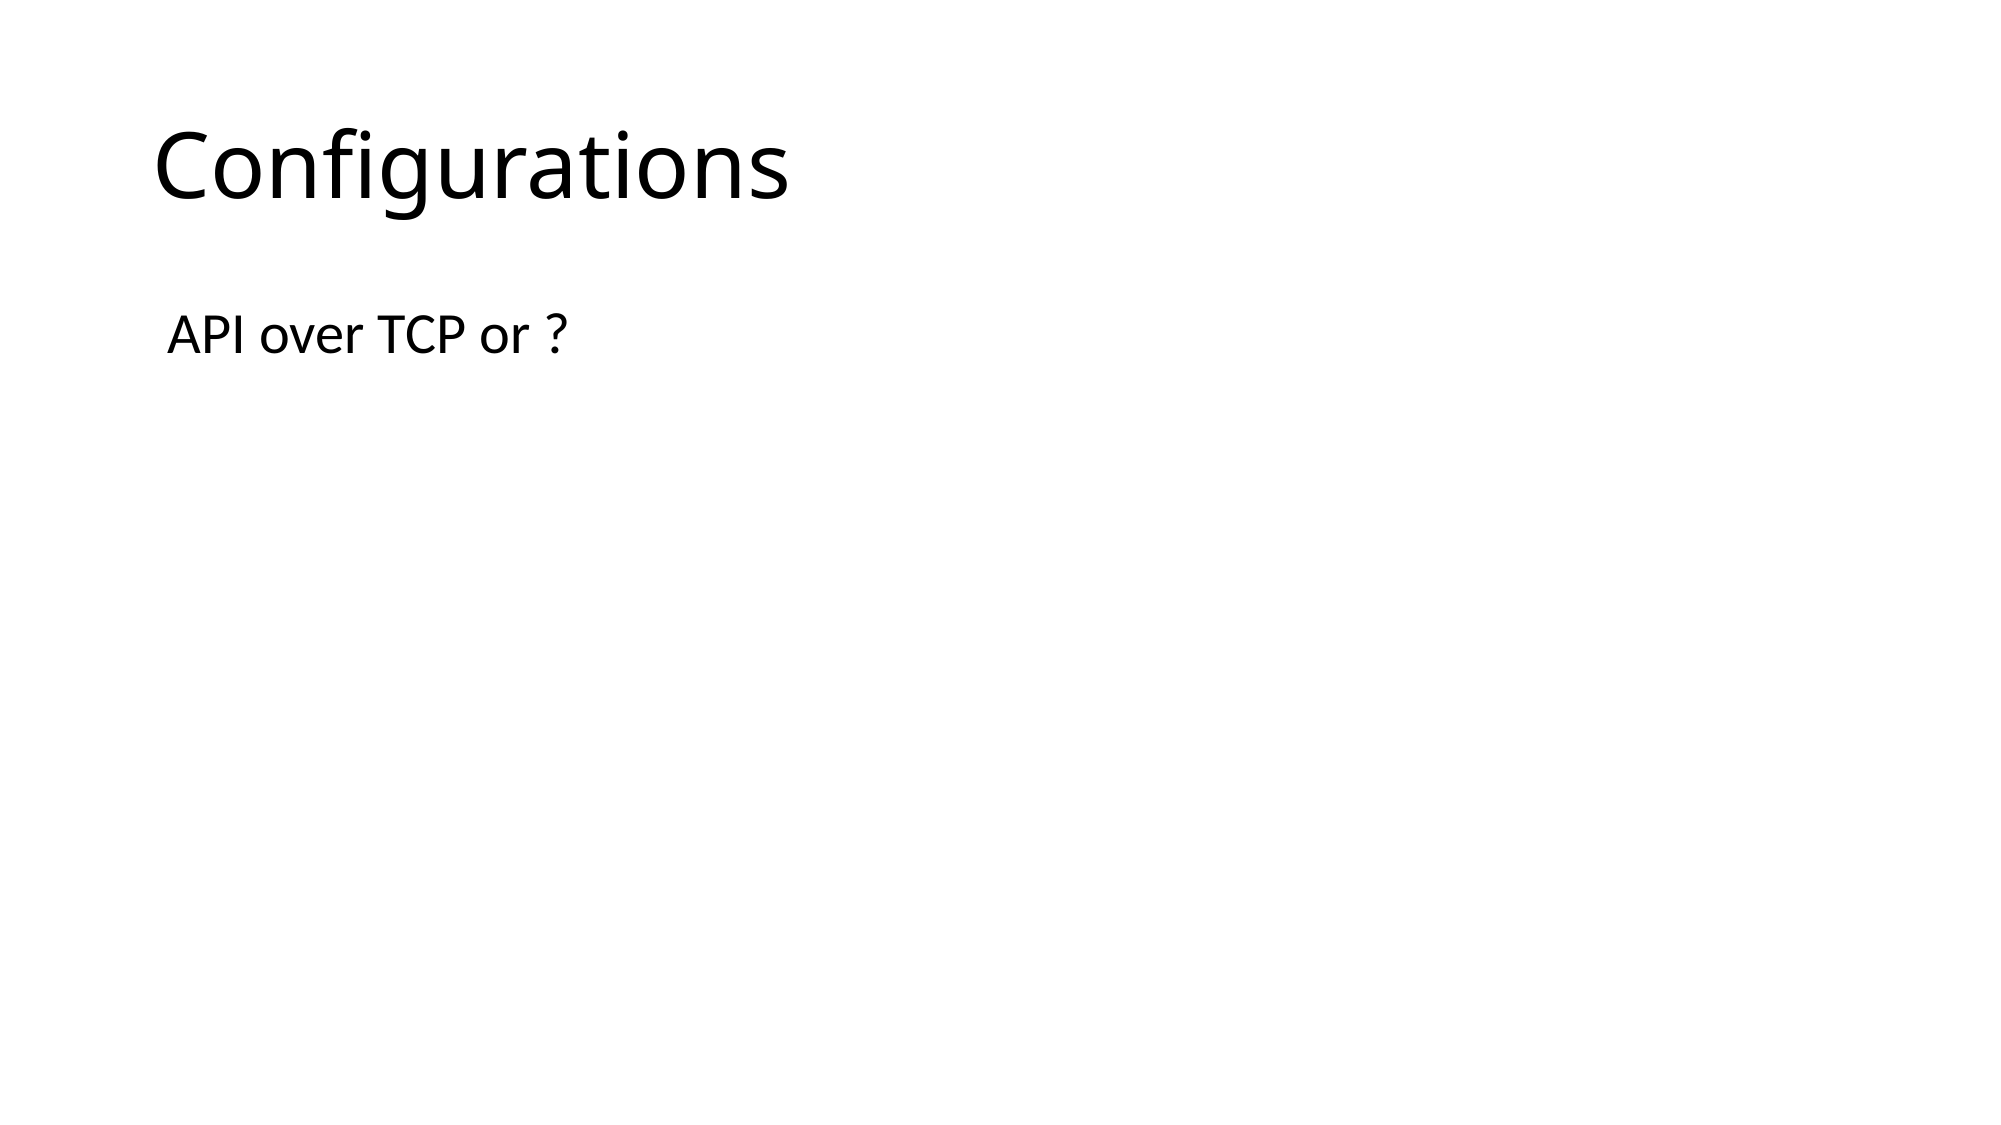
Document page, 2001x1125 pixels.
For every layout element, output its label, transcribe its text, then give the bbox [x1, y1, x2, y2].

title Configurations [137, 59, 1863, 278]
list API over TCP or ? [152, 295, 1878, 1010]
